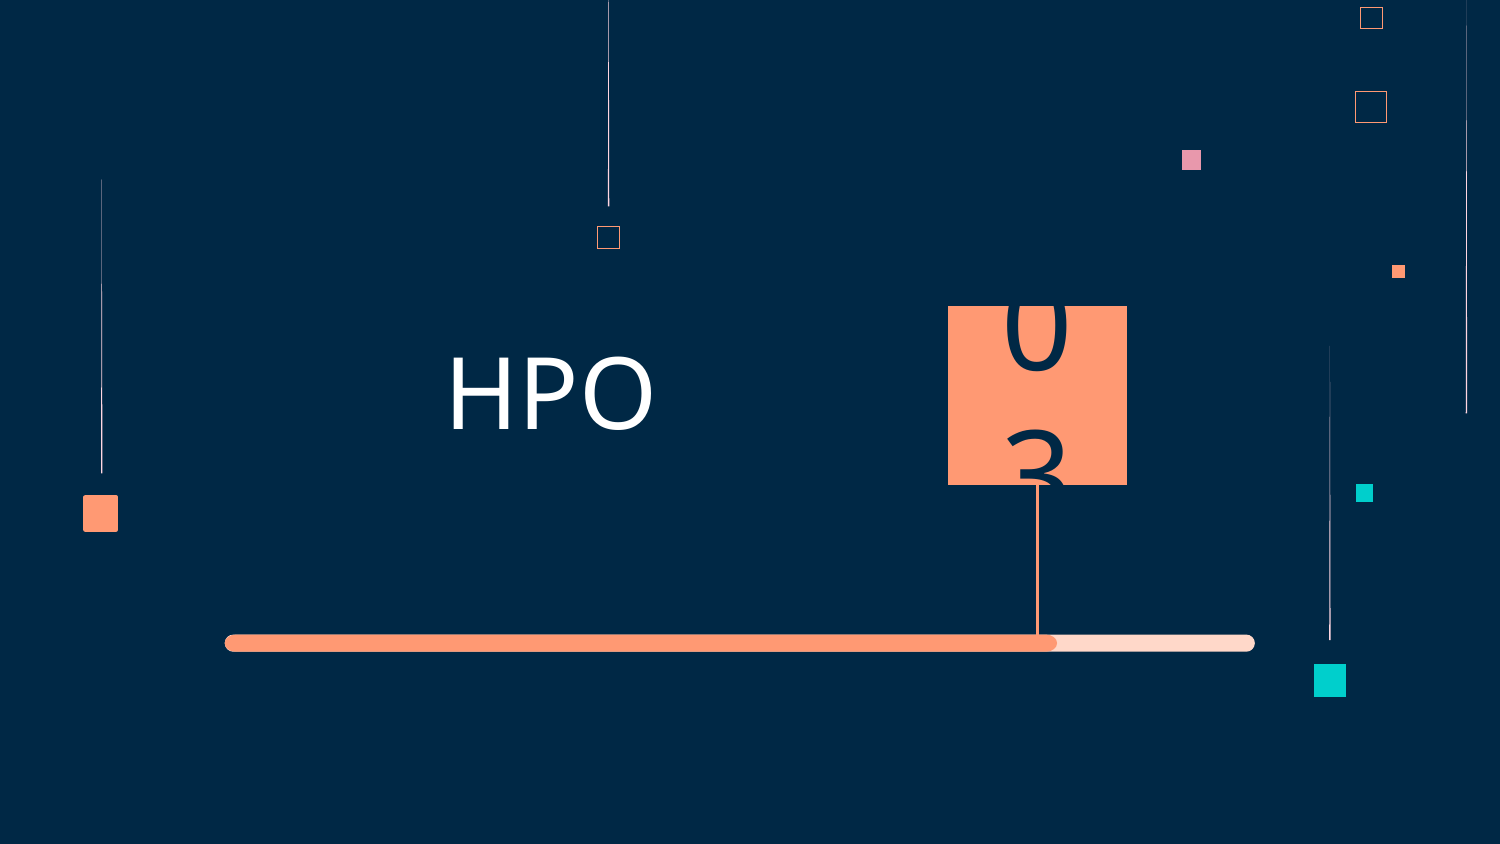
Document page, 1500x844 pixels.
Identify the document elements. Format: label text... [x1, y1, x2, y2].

text_box [948, 306, 1127, 485]
text_box [83, 495, 118, 532]
text_box [224, 634, 1058, 652]
title 03 [957, 348, 1119, 443]
title HPO [314, 326, 789, 465]
text_box [1049, 634, 1255, 652]
